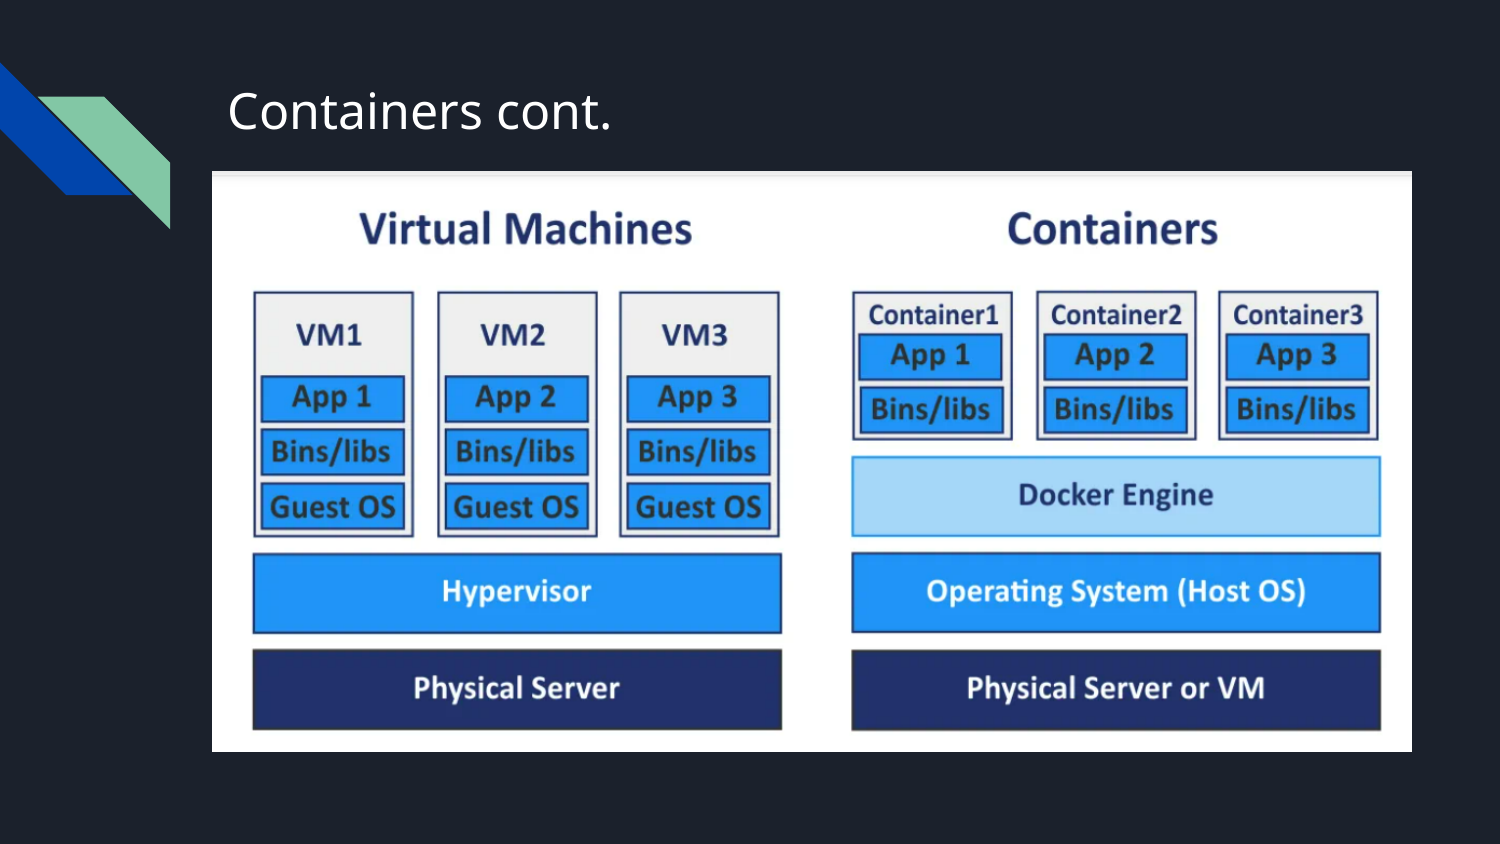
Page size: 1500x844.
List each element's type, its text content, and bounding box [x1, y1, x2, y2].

picture [212, 171, 1412, 752]
title Containers cont. [212, 64, 1368, 171]
